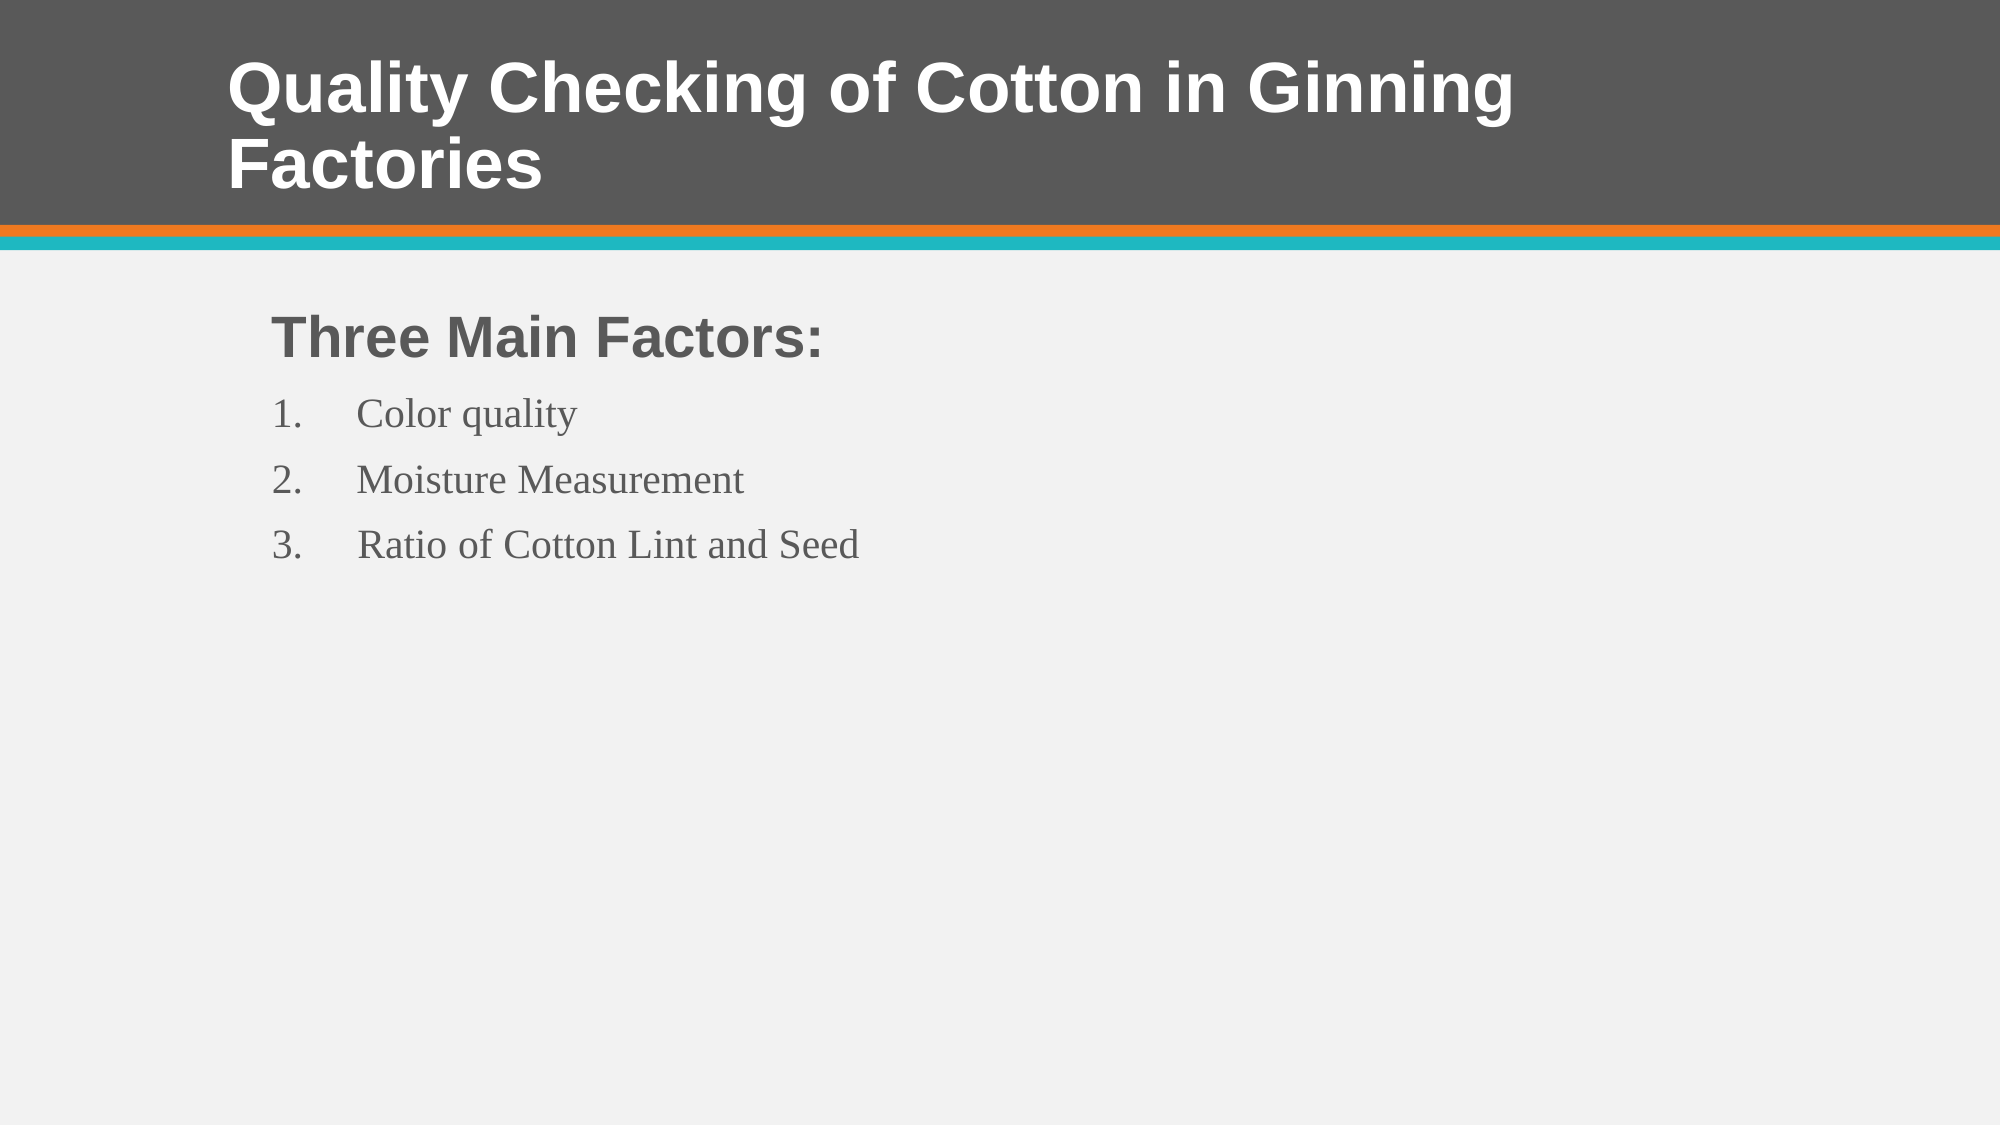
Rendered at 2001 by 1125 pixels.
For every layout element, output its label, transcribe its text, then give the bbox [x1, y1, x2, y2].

list Three Main Factors: Color quality Moisture Measurement Ratio of Cotton Lint and Seed [204, 299, 1788, 1013]
title Quality Checking of Cotton in Ginning Factories [212, 41, 1788, 212]
